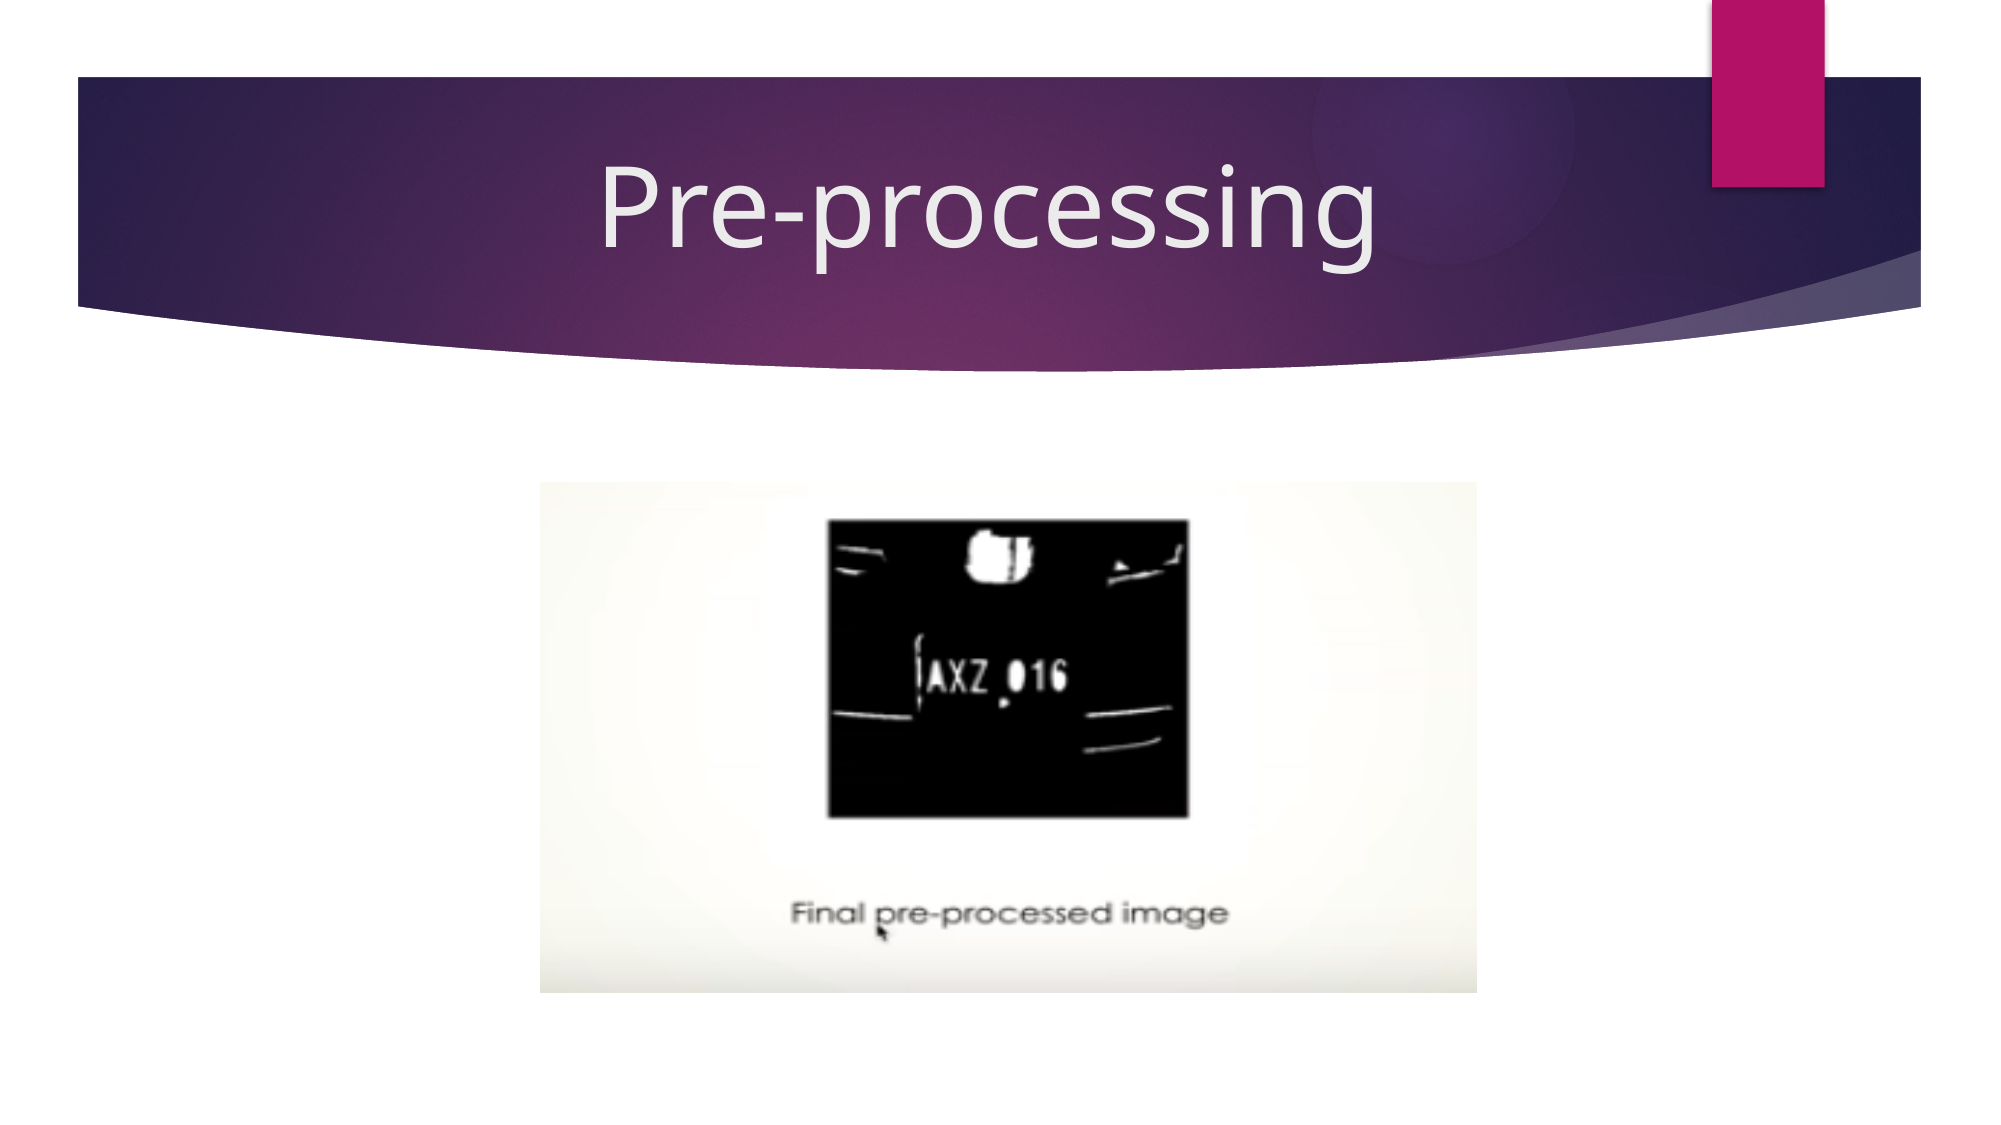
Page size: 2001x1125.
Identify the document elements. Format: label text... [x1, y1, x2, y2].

title Pre-processing [288, 144, 1726, 261]
picture [539, 481, 1477, 993]
